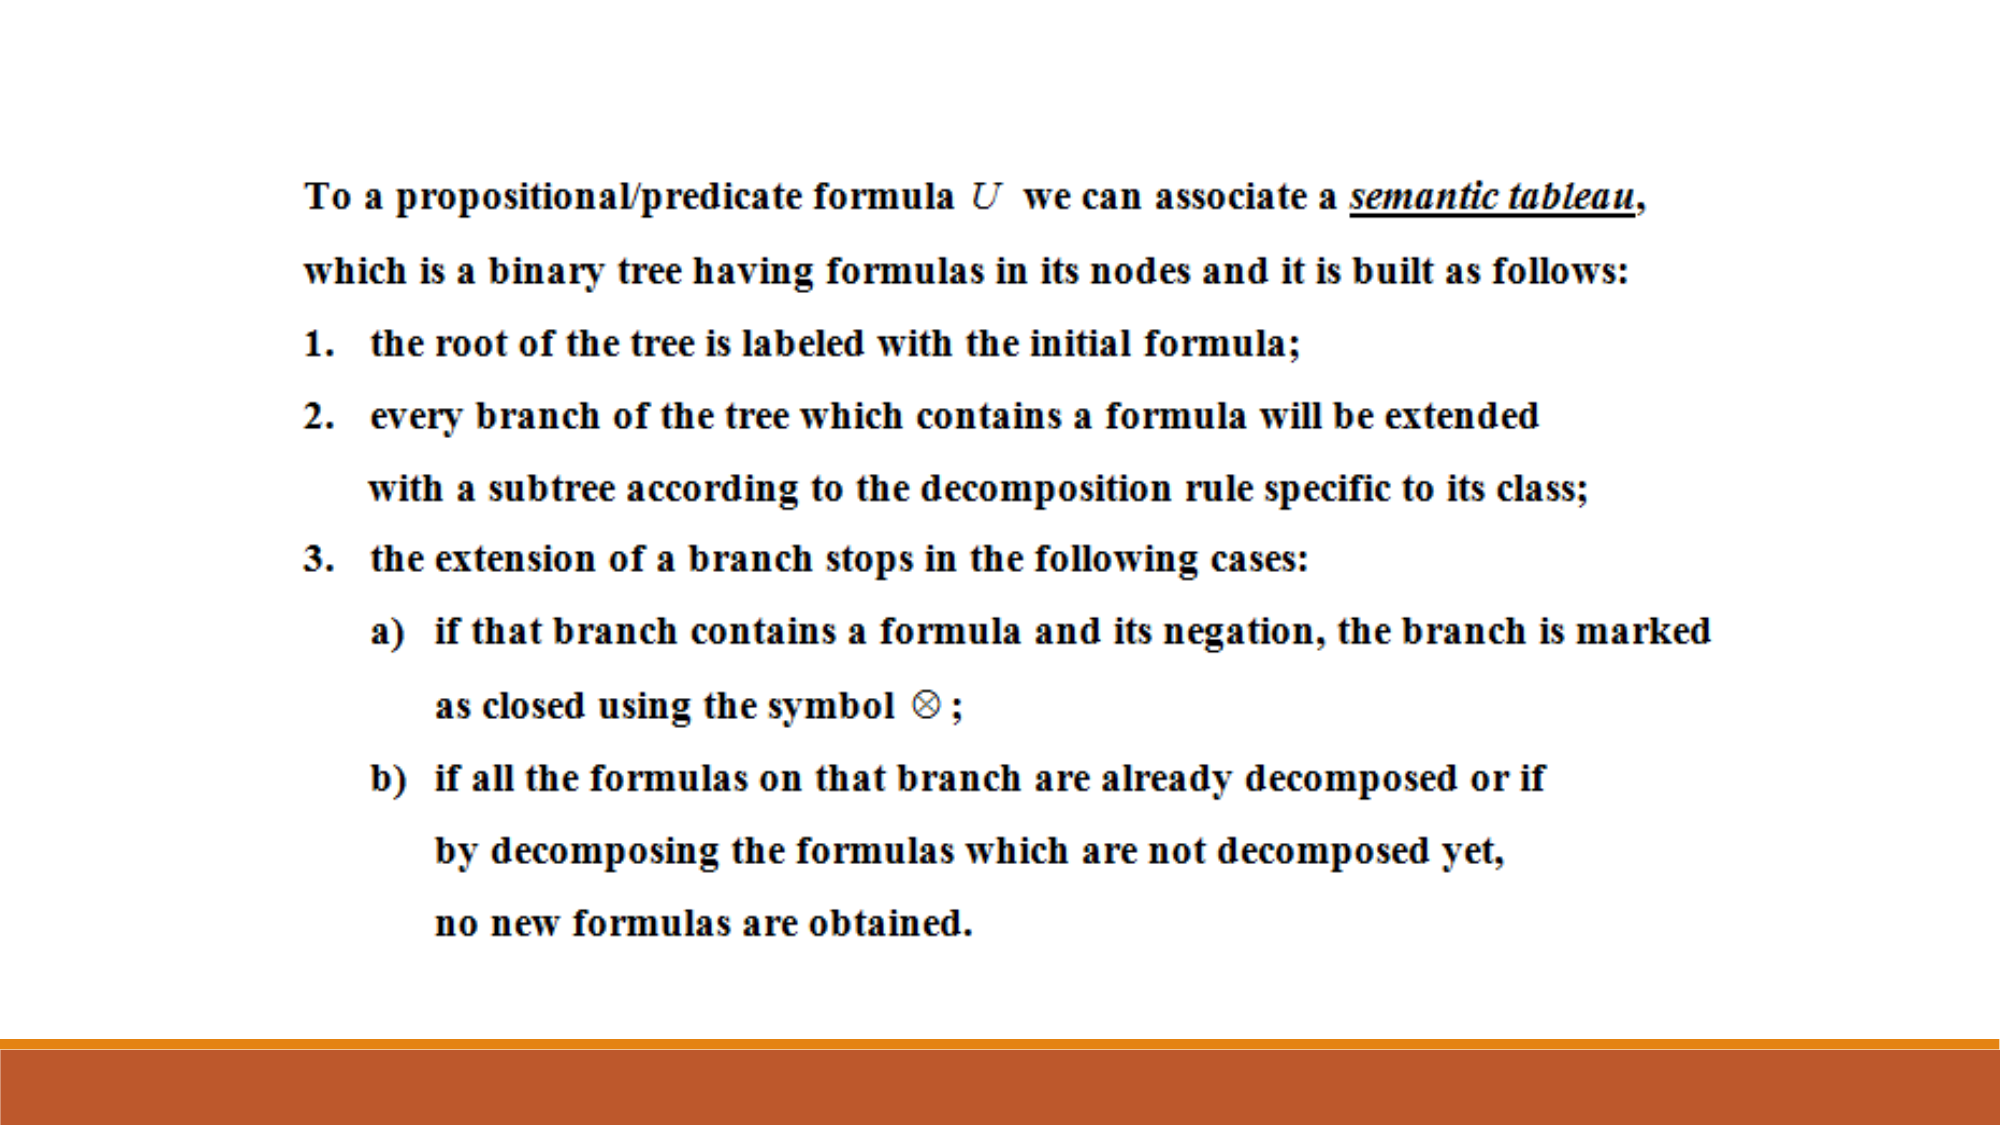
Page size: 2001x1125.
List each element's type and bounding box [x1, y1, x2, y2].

picture [277, 159, 1723, 966]
